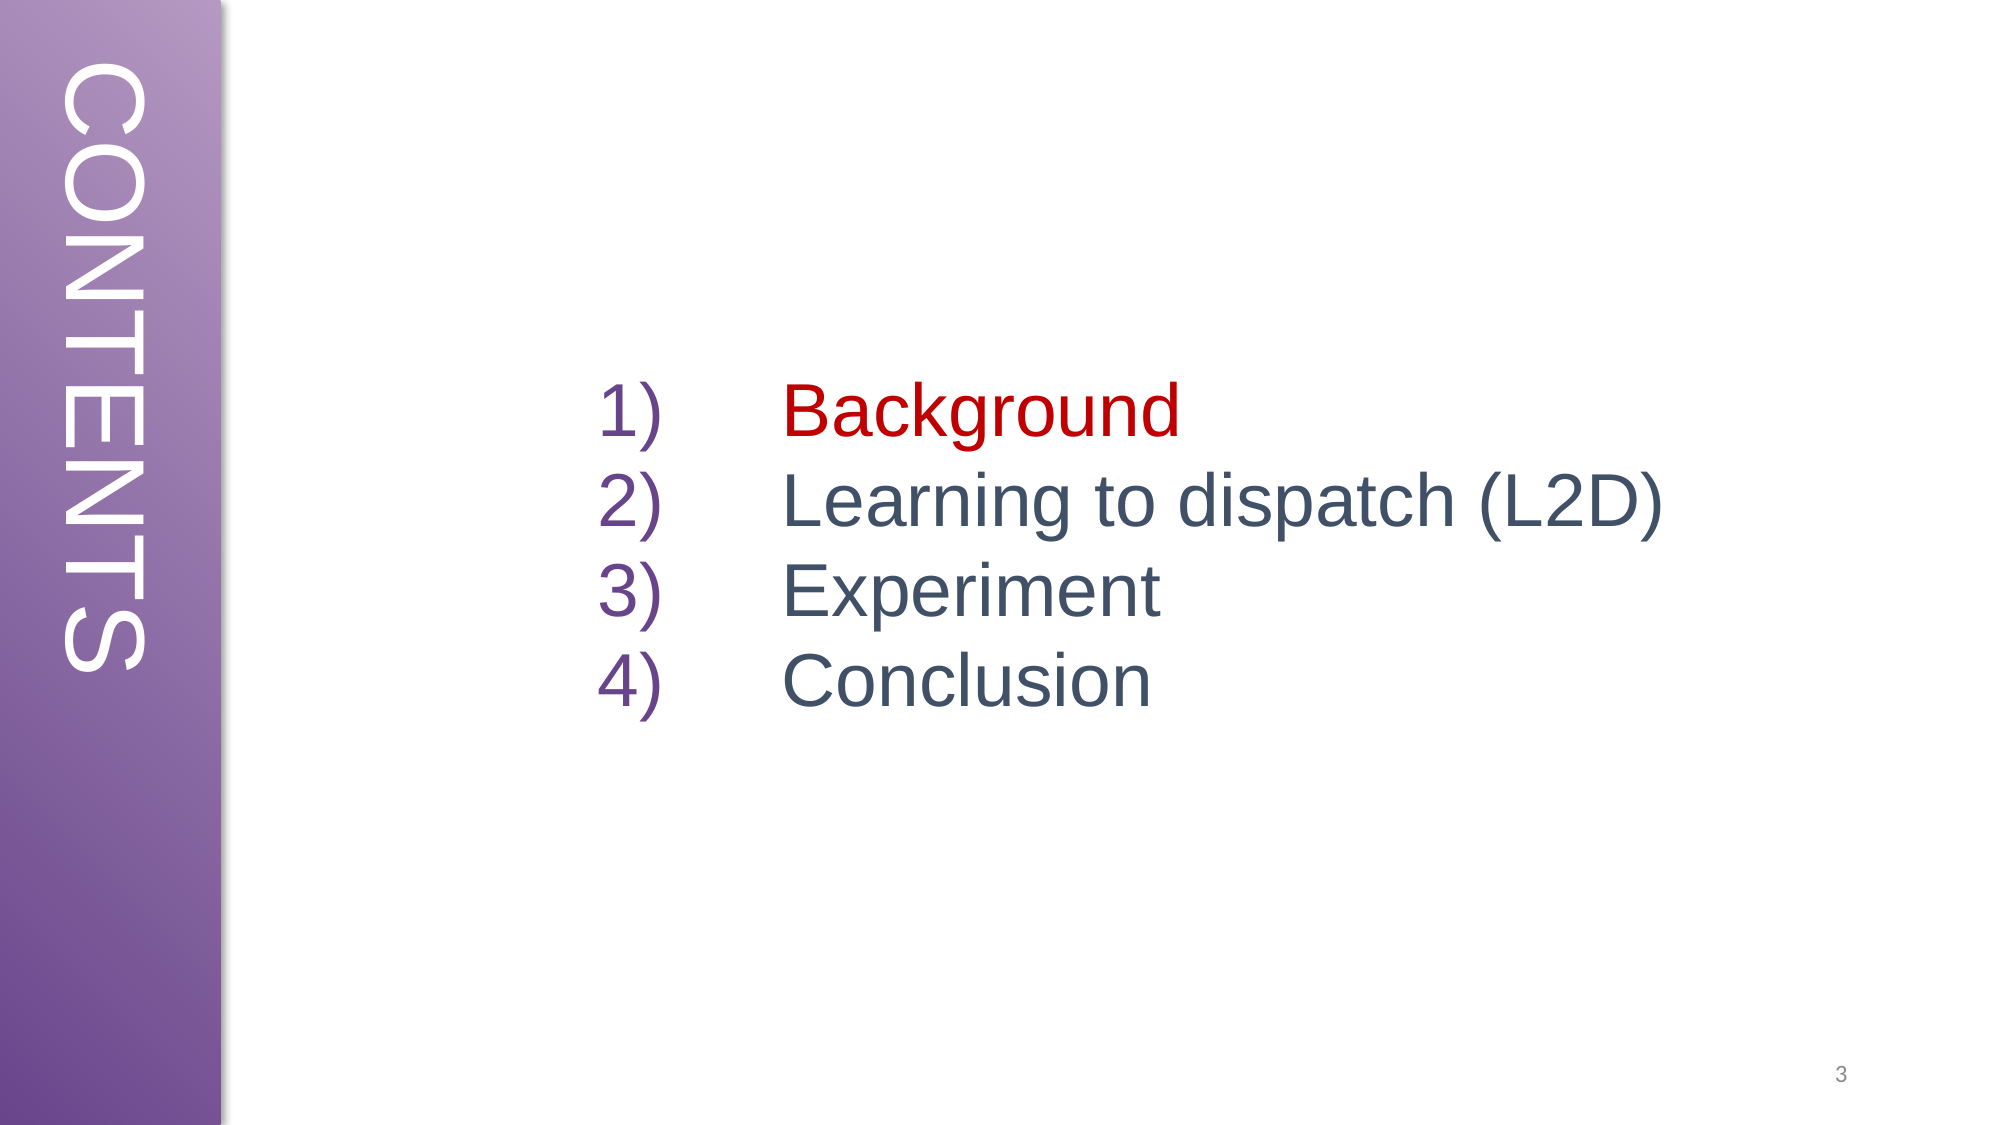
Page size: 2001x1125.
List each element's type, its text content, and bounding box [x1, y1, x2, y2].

text_box Background Learning to dispatch (L2D) Experiment Conclusion [582, 353, 2000, 729]
text_box [0, 0, 221, 1125]
text_box CONTENTS [36, 43, 186, 1043]
slide_number 3 [1412, 1042, 1863, 1103]
